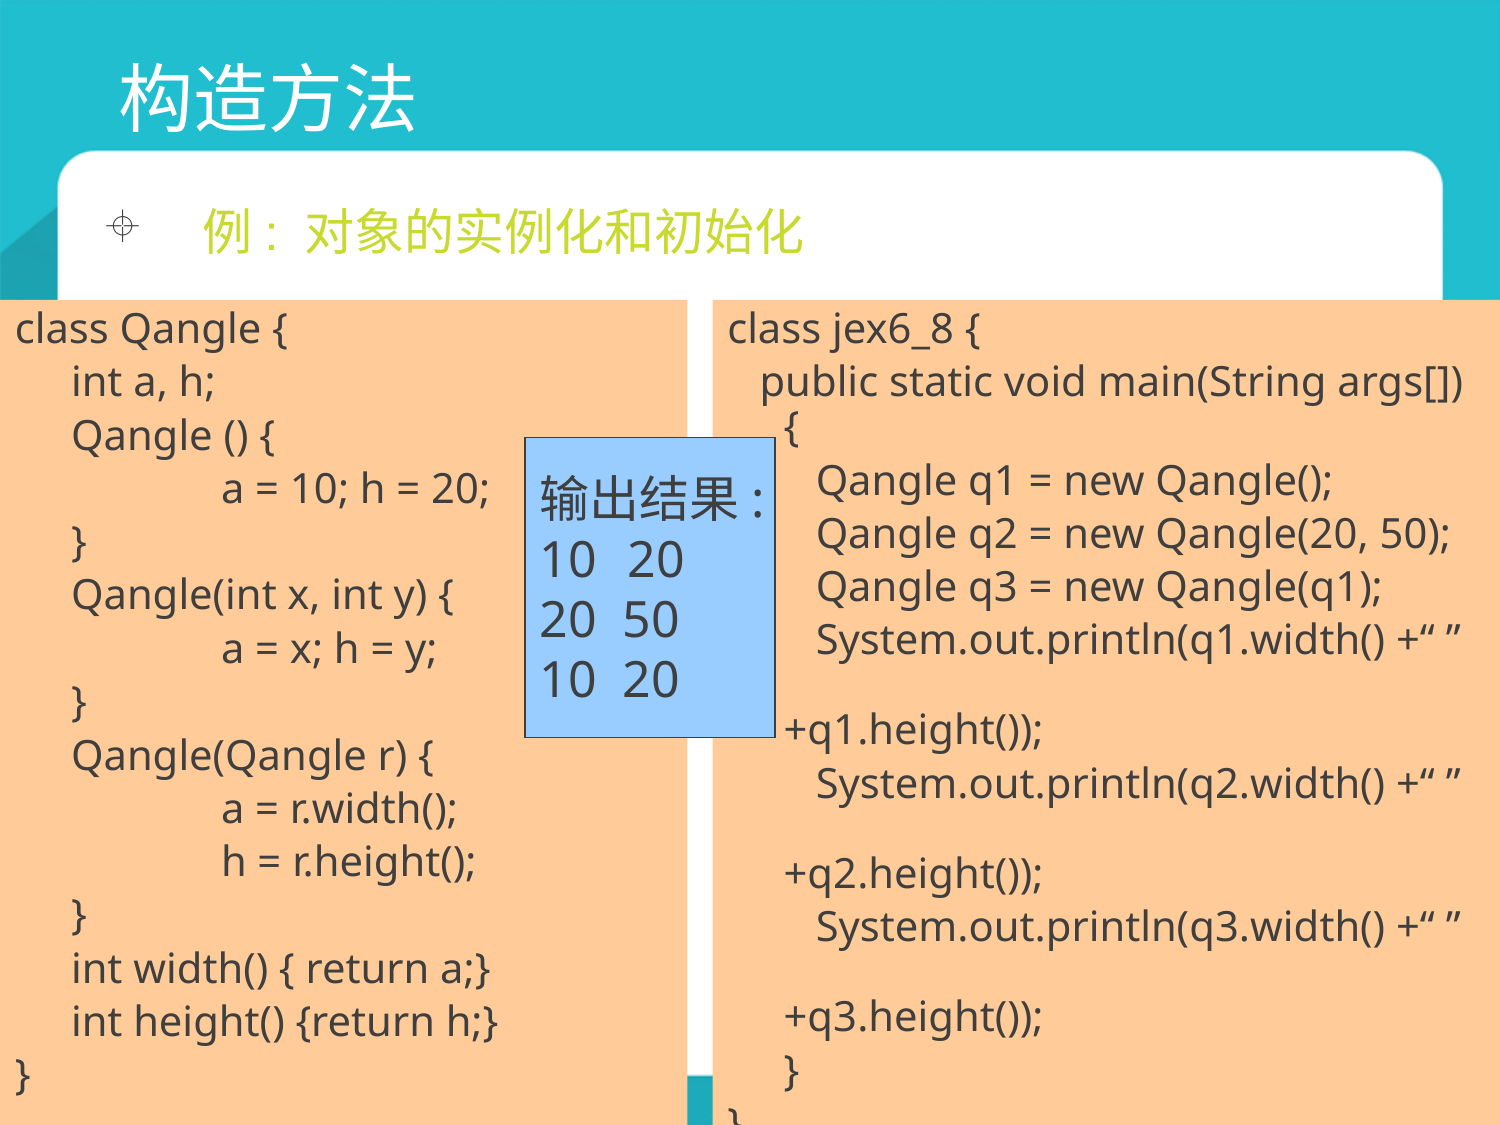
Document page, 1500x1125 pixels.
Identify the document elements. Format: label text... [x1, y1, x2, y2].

title 构造方法 [103, 0, 1397, 150]
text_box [0, 299, 1500, 1125]
picture [0, 0, 1500, 299]
list 例: 对象的实例化和初始化 [87, 200, 1388, 299]
